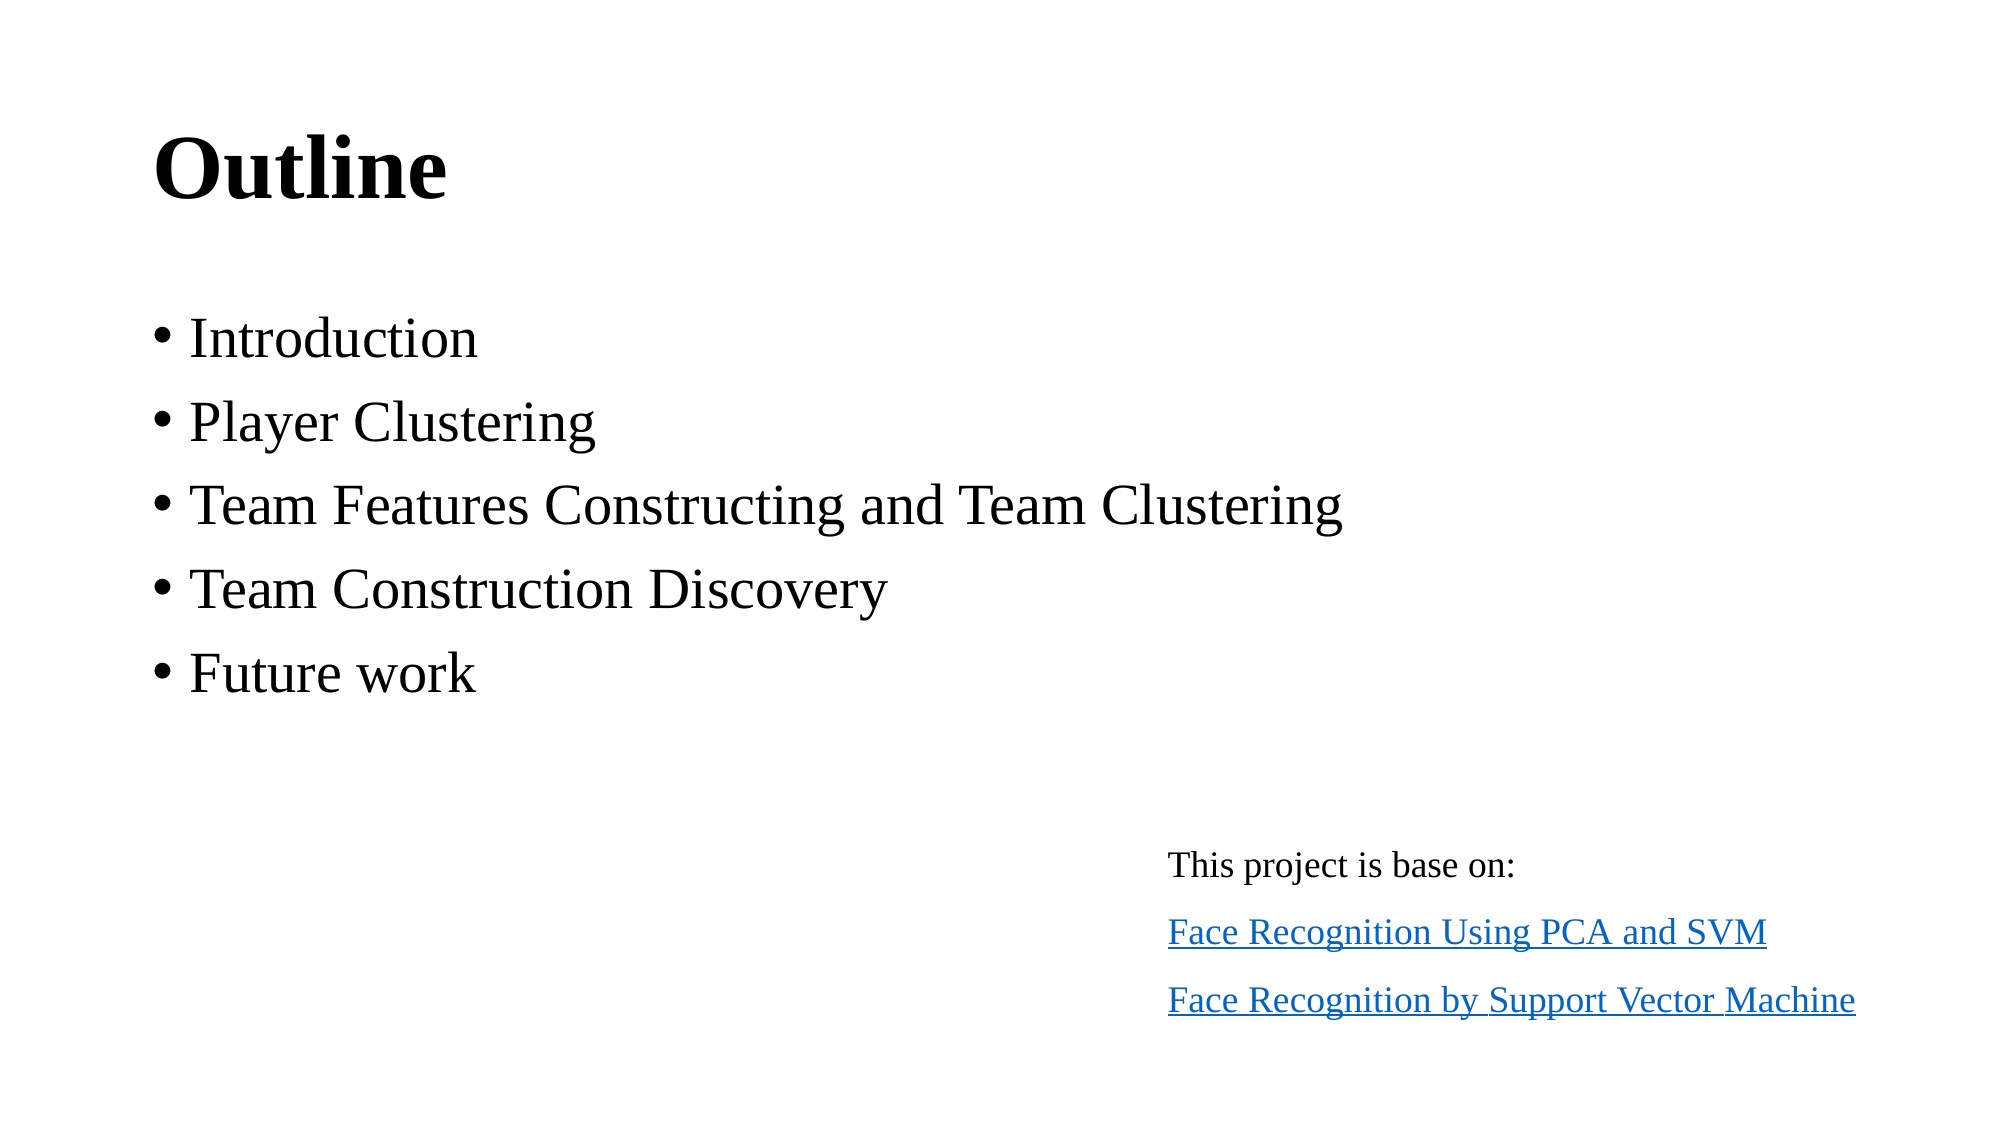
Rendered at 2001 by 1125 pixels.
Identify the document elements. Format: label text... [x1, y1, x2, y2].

title Outline [137, 59, 1863, 278]
text_box This project is base on: Face Recognition Using PCA and SVM Face Recognition by Support Vector Machine [1152, 809, 1871, 1028]
list Introduction Player Clustering Team Features Constructing and Team Clustering Team Construction Discovery Future work [137, 299, 1863, 723]
